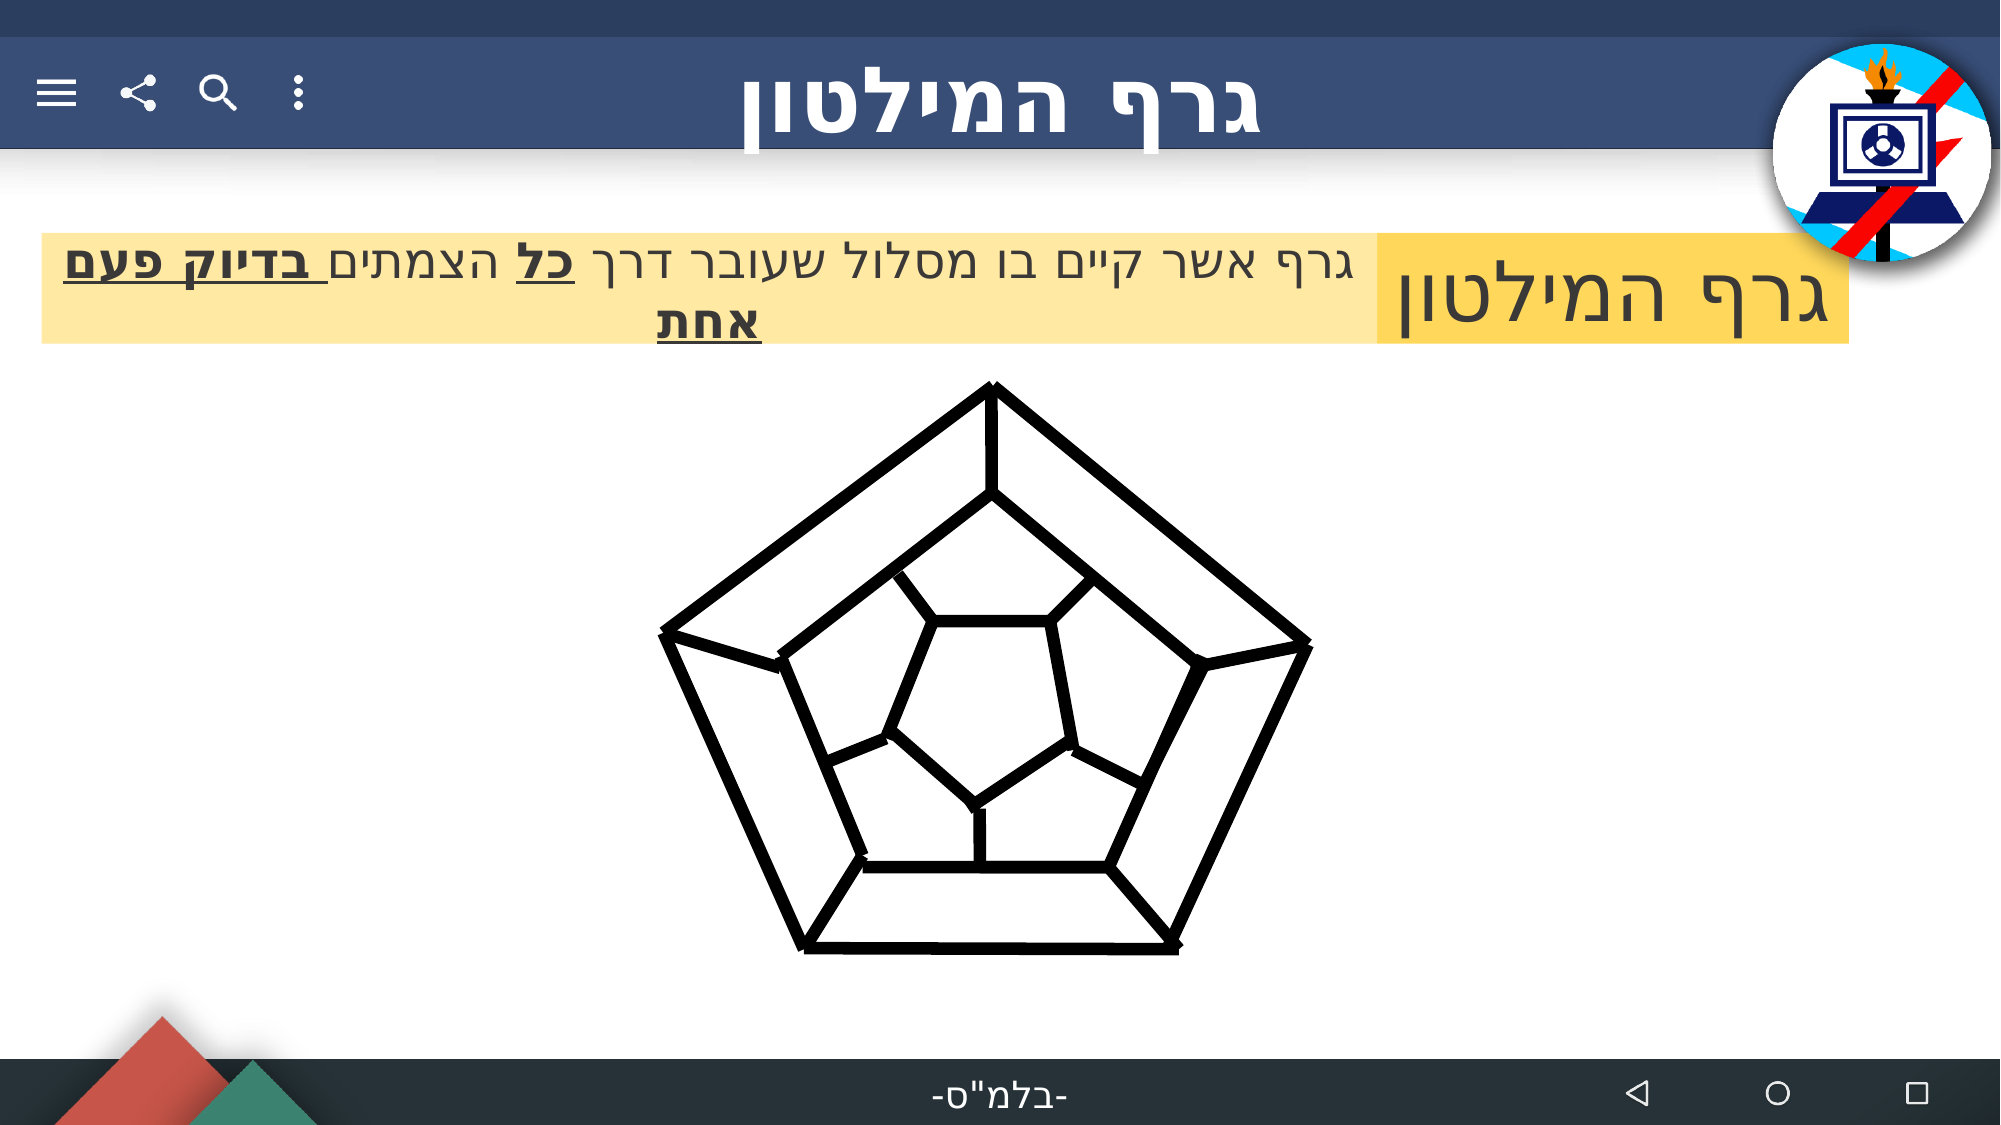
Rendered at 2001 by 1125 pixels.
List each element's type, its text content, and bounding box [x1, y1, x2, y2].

text_box גרף אשר קיים בו מסלול שעובר דרך כל הצמתים בדיוק פעם אחת [41, 232, 1378, 345]
picture [0, 939, 2000, 1125]
title גרף המילטון [0, 46, 1754, 145]
text_box גרף המילטון [1378, 232, 1850, 345]
picture [0, 0, 2000, 267]
